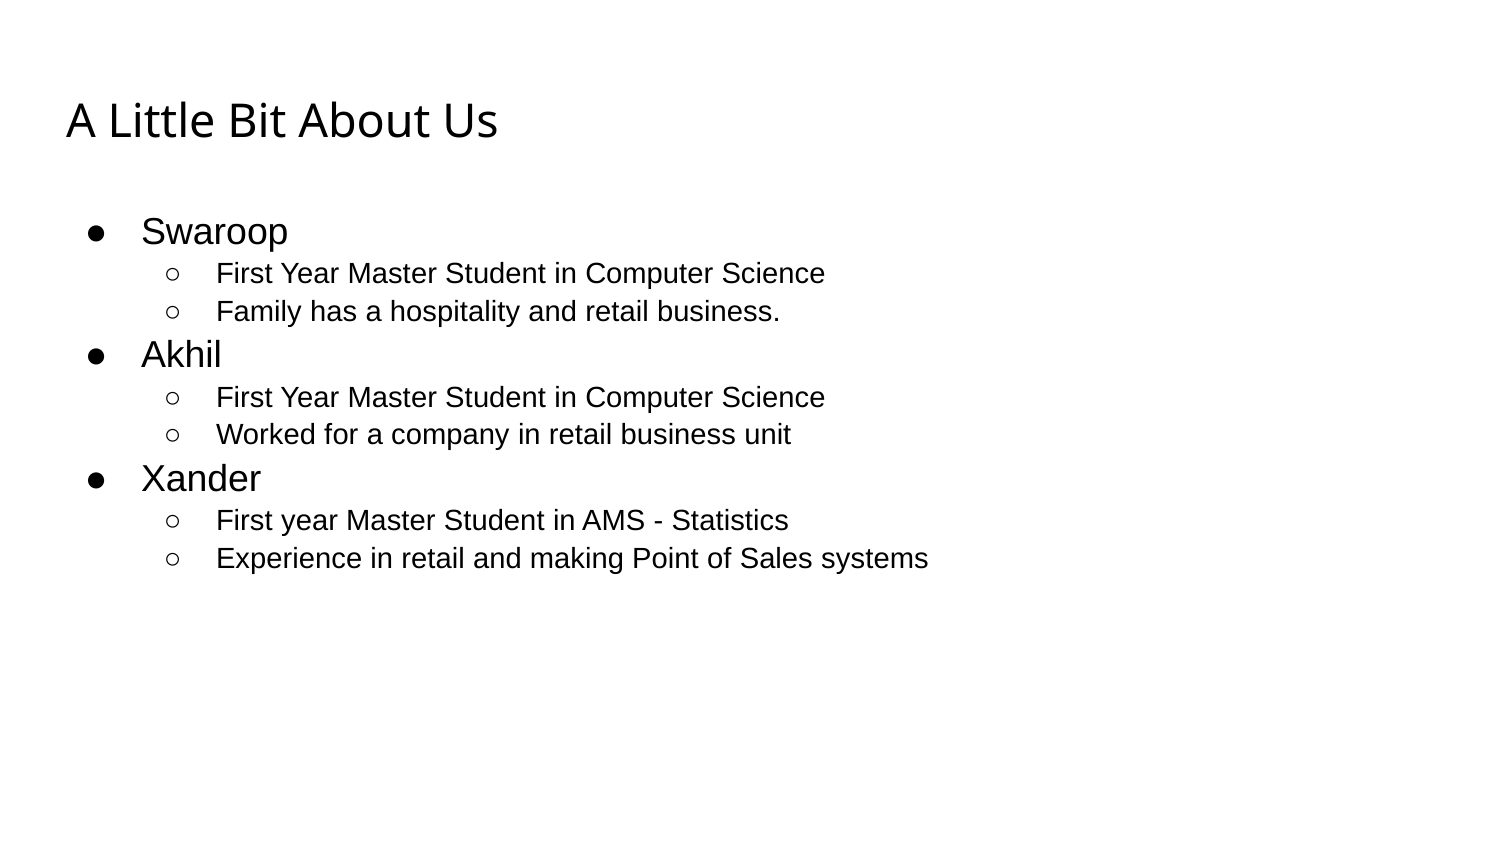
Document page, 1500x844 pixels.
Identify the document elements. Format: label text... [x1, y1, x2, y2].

list Swaroop First Year Master Student in Computer Science Family has a hospitality and retail business. Akhil First Year Master Student in Computer Science Worked for a company in retail business unit Xander First year Master Student in AMS - Statistics Experience in retail and making Point of Sales systems [51, 189, 1449, 750]
title A Little Bit About Us [51, 72, 1449, 167]
